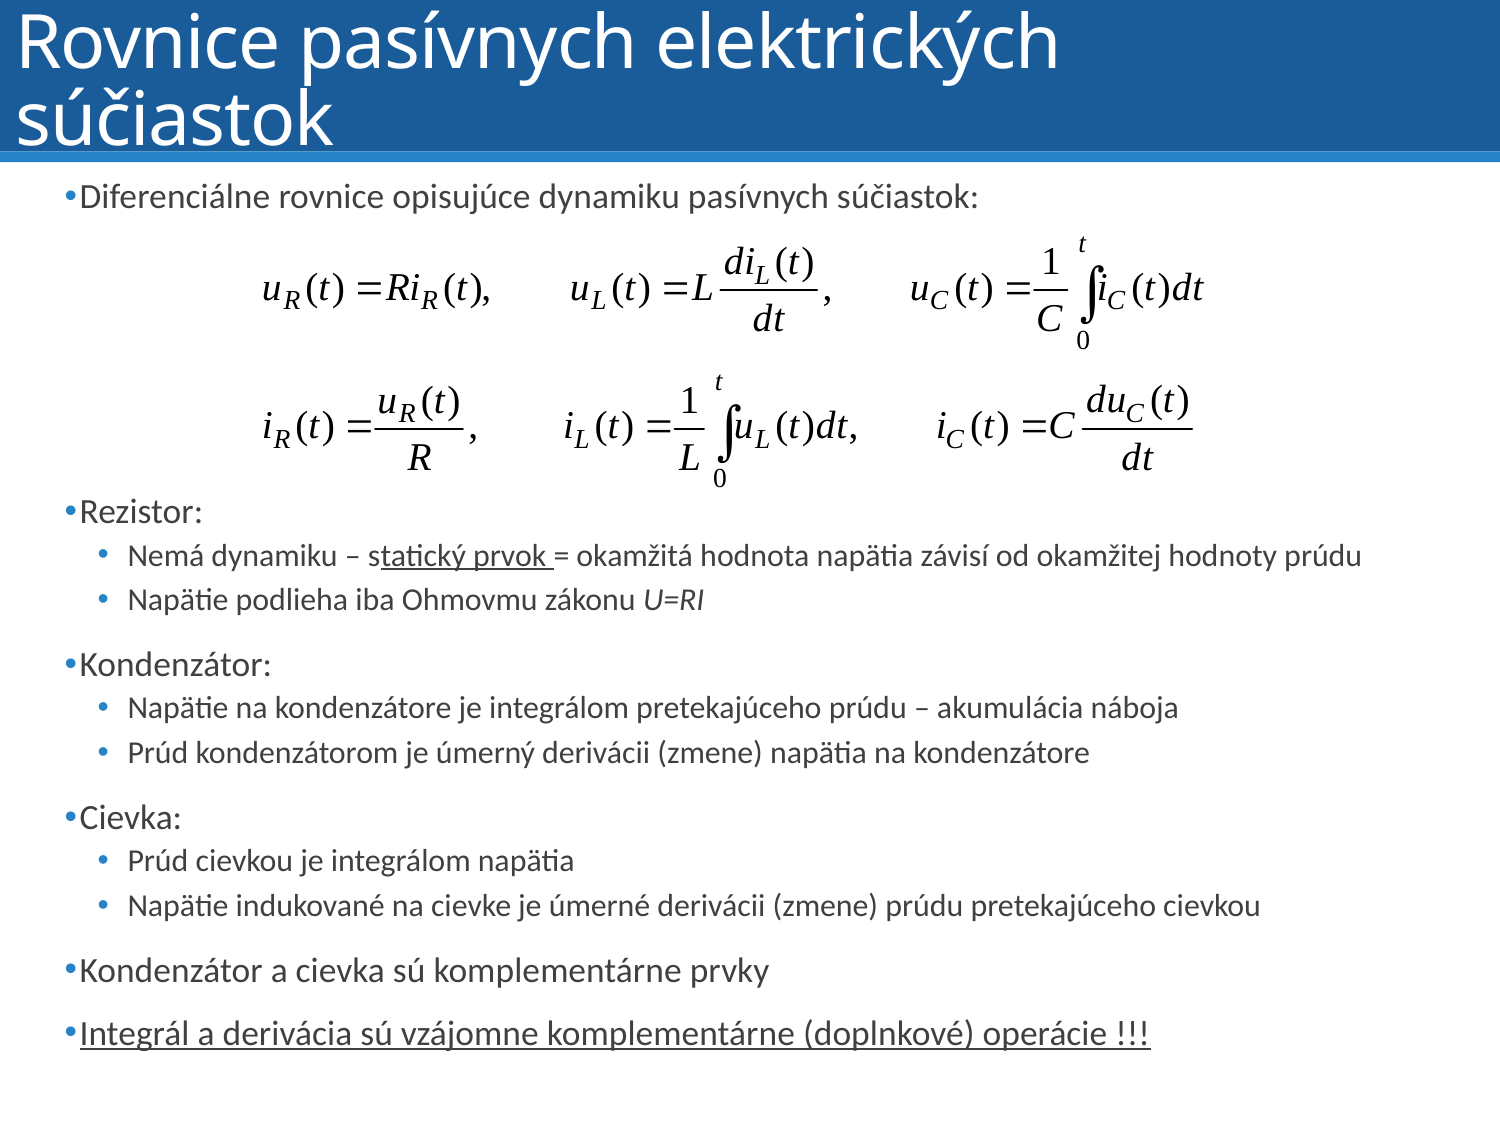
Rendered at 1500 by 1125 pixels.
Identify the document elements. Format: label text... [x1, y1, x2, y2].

title Rovnice pasívnych elektrických súčiastok [0, 0, 1334, 146]
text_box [255, 219, 1245, 500]
list Diferenciálne rovnice opisujúce dynamiku pasívnych súčiastok: Rezistor: Nemá dynamiku – statický prvok = okamžitá hodnota napätia závisí od okamžitej hodnoty prúdu Napätie podlieha iba Ohmovmu zákonu U=RI Kondenzátor: Napätie na kondenzátore je integrálom pretekajúceho prúdu – akumulácia náboja Prúd kondenzátorom je úmerný derivácii (zmene) napätia na kondenzátore Cievka: Prúd cievkou je integrálom napätia Napätie indukované na cievke je úmerné derivácii (zmene) prúdu pretekajúceho cievkou Kondenzátor a cievka sú komplementárne prvky Integrál a derivácia sú vzájomne komplementárne (doplnkové) operácie !!! [64, 170, 1460, 1068]
